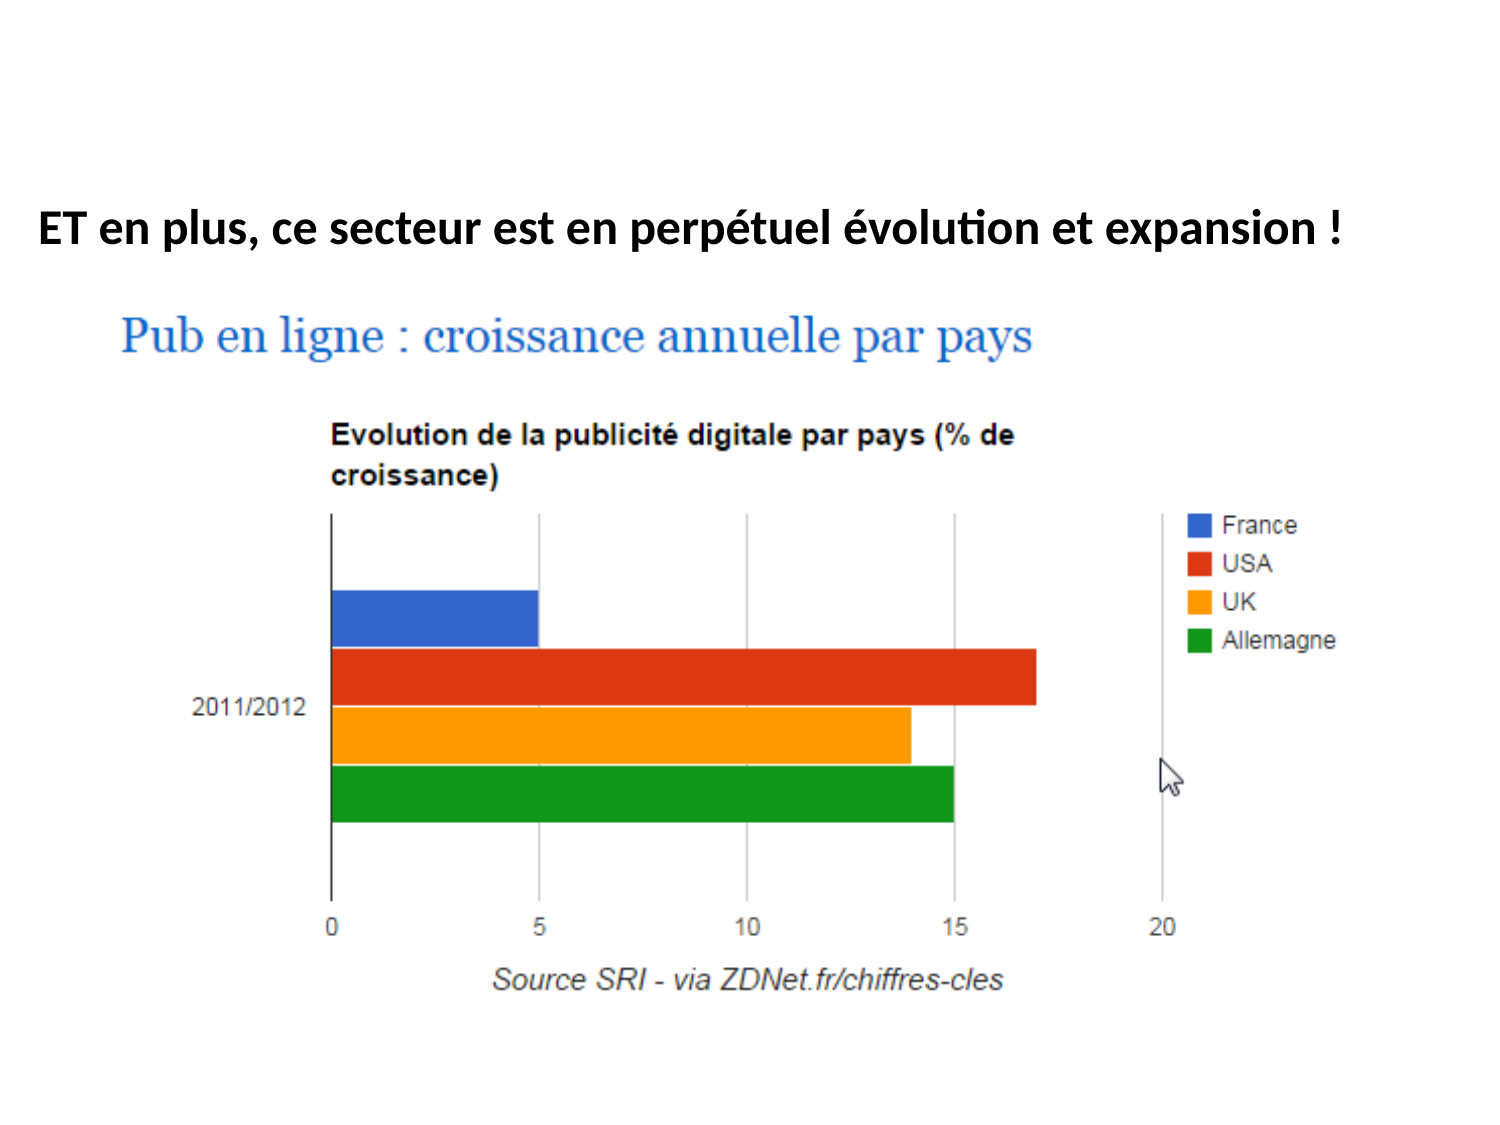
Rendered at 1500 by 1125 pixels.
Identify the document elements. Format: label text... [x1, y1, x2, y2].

text_box ET en plus, ce secteur est en perpétuel évolution et expansion ! [23, 187, 1383, 263]
picture [105, 292, 1400, 1044]
